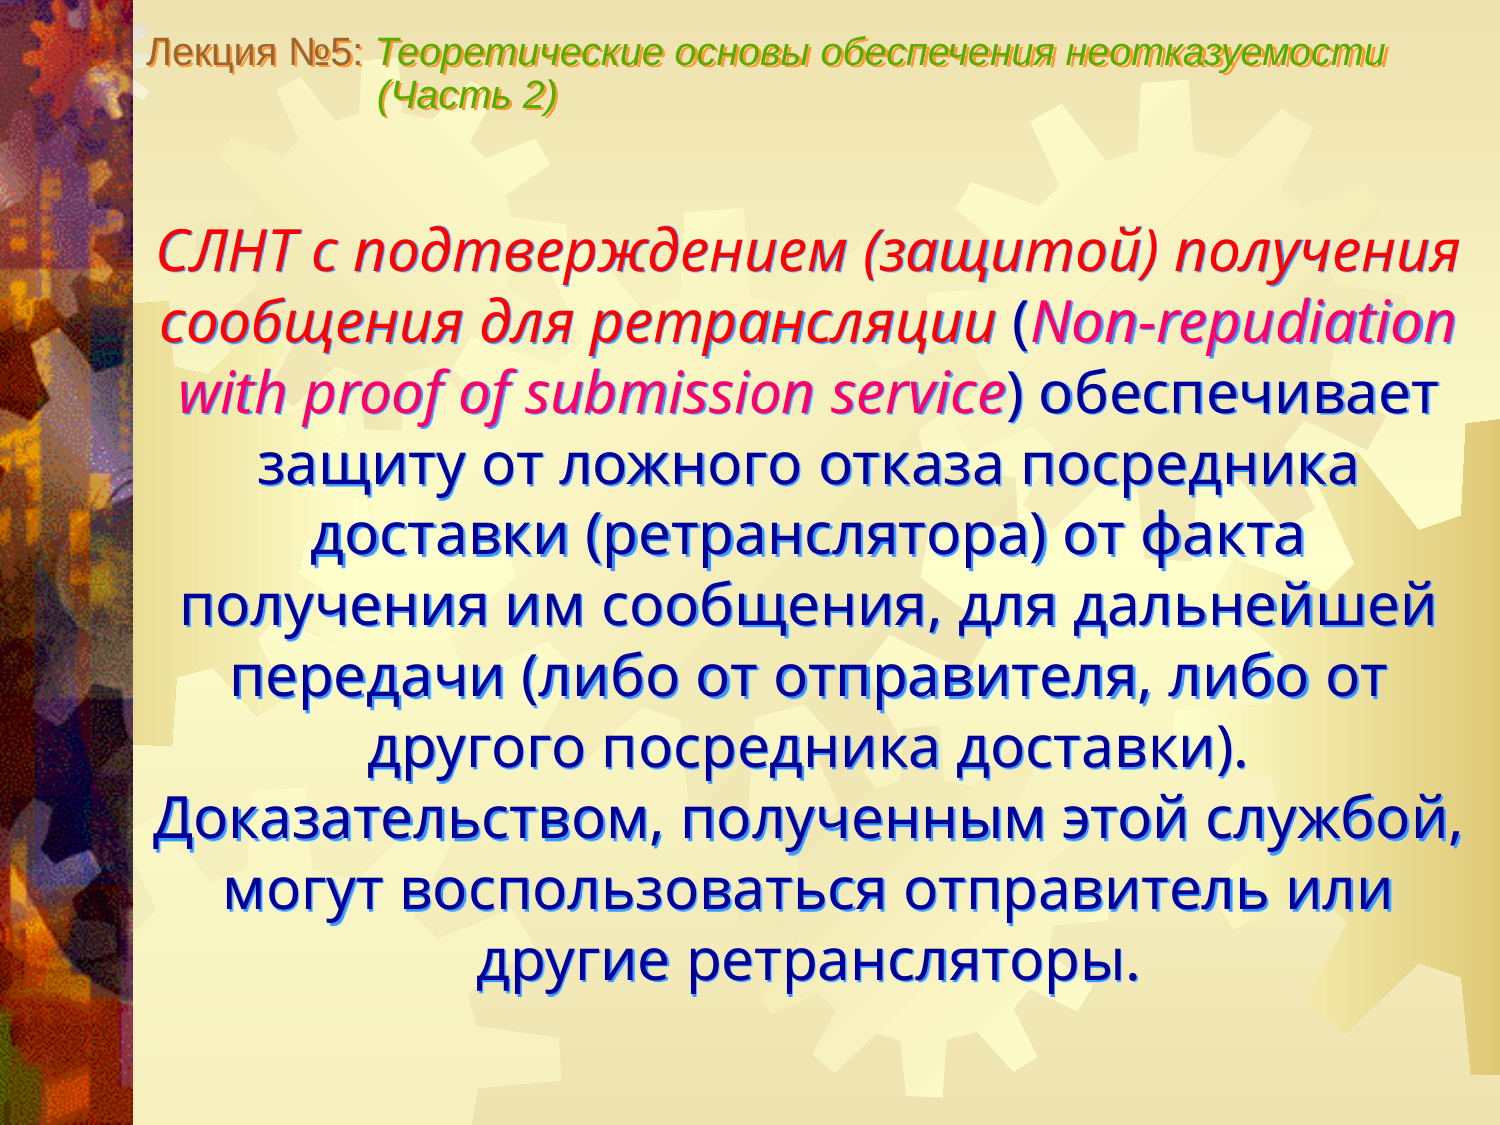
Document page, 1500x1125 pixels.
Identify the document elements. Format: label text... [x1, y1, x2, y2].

text_box Лекция №5: Теоретические основы обеспечения неотказуемости (Часть 2) [123, 31, 1500, 117]
text_box СЛНТ с подтверждением (защитой) получения сообщения для ретрансляции (Non-repudiation with proof of submission service) обеспечивает защиту от ложного отказа посредника доставки (ретранслятора) от факта получения им сообщения, для дальнейшей передачи (либо от отправителя, либо от другого посредника доставки). Доказательством, полученным этой службой, могут воспользоваться отправитель или другие ретрансляторы. [152, 212, 1465, 992]
picture [0, 0, 133, 1125]
